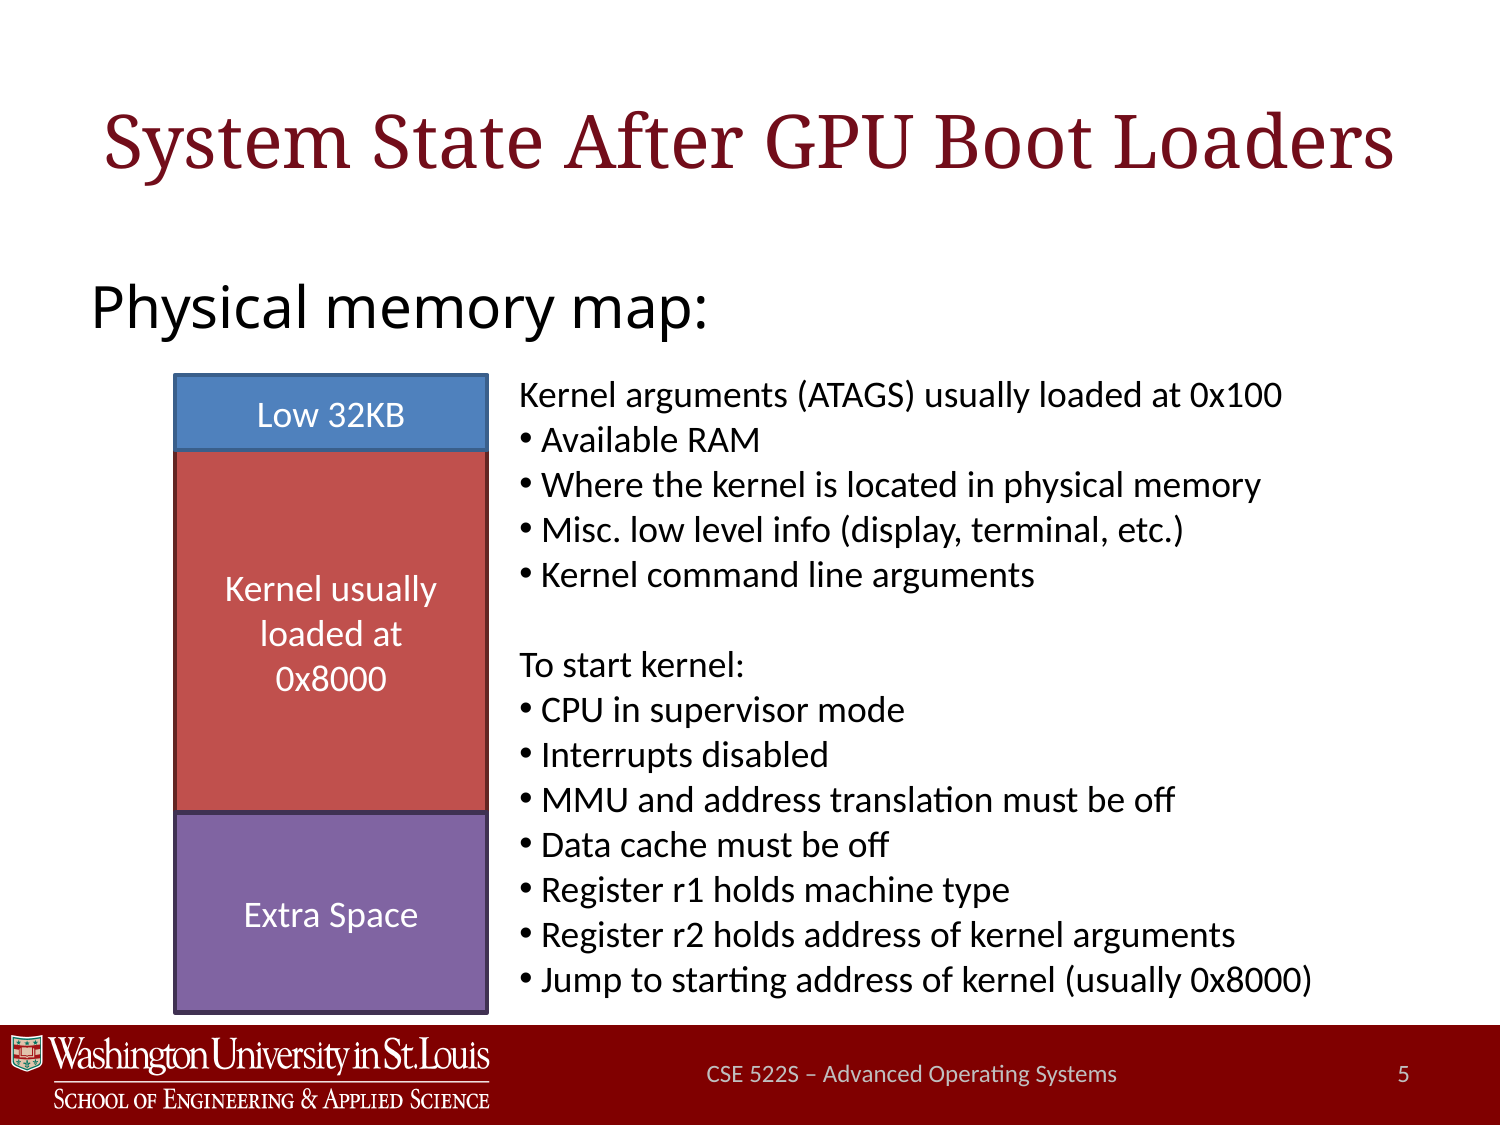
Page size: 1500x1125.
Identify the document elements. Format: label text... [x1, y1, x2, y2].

text_box Extra Space [173, 810, 489, 1015]
text_box Kernel usually loaded at 0x8000 [173, 452, 489, 810]
title System State After GPU Boot Loaders [75, 45, 1425, 233]
text_box Low 32KB [173, 373, 489, 452]
slide_number 5 [1074, 1042, 1425, 1103]
list Physical memory map: [75, 262, 1425, 1005]
text_box Kernel arguments (ATAGS) usually loaded at 0x100 Available RAM Where the kernel is located in physical memory Misc. low level info (display, terminal, etc.) Kernel command line arguments To start kernel: CPU in supervisor mode Interrupts disabled MMU and address translation must be off Data cache must be off Register r1 holds machine type Register r2 holds address of kernel arguments Jump to starting address of kernel (usually 0x8000) [504, 362, 1329, 1008]
footer CSE 522S – Advanced Operating Systems [675, 1042, 1074, 1103]
picture [0, 1005, 513, 1125]
